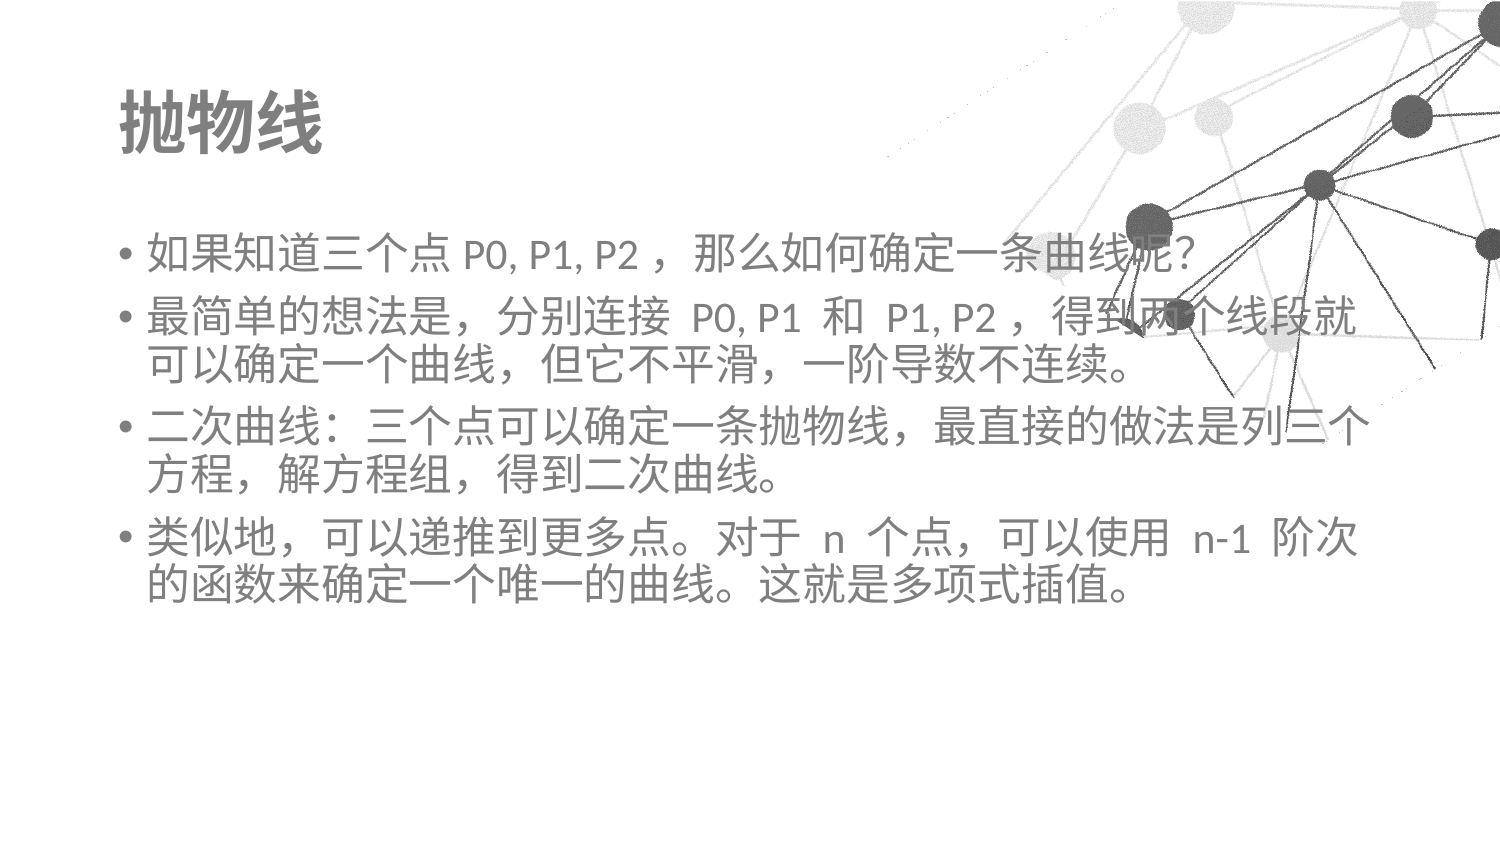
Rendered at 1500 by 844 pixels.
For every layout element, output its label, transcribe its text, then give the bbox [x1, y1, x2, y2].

list 如果知道三个点P0, P1, P2，那么如何确定一条曲线呢？ 最简单的想法是，分别连接 P0, P1 和 P1, P2，得到两个线段就可以确定一个曲线，但它不平滑，一阶导数不连续。 二次曲线：三个点可以确定一条抛物线，最直接的做法是列三个方程，解方程组，得到二次曲线。 类似地，可以递推到更多点。对于 n 个点，可以使用 n-1 阶次的函数来确定一个唯一的曲线。这就是多项式插值。 [103, 224, 1397, 760]
title 抛物线 [103, 44, 1397, 208]
picture [945, 1, 1500, 332]
